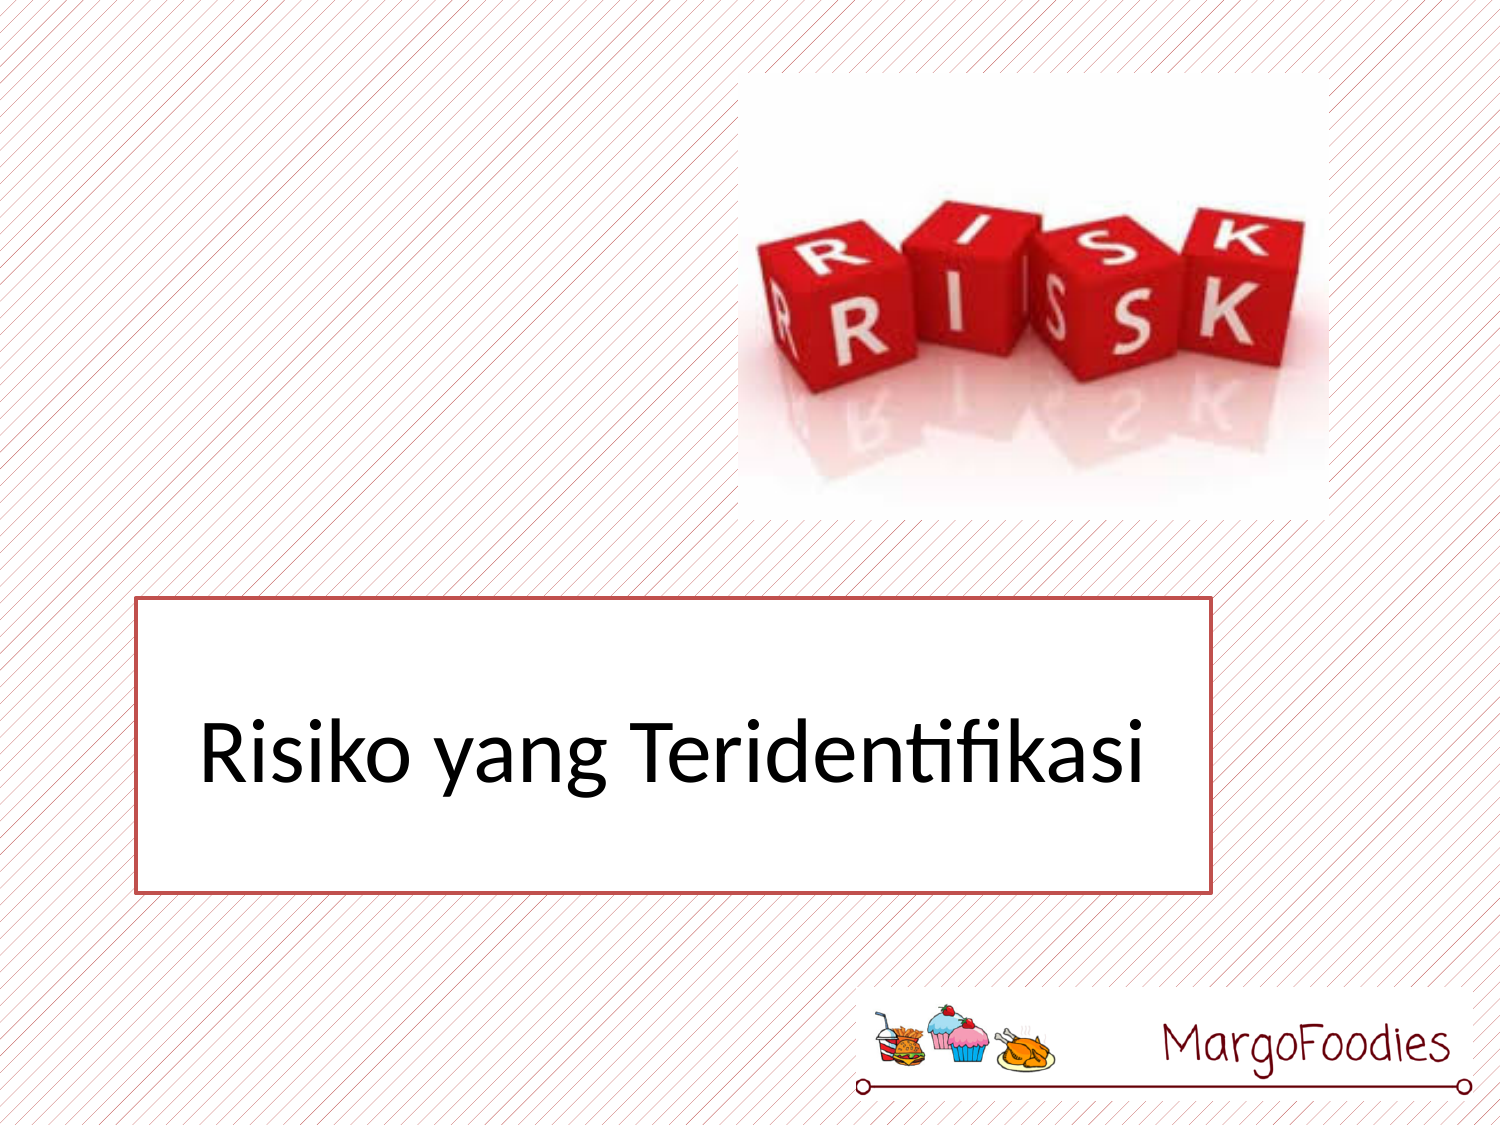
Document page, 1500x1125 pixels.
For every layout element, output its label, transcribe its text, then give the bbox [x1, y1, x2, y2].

picture [856, 987, 1474, 1101]
picture [737, 73, 1330, 520]
title Risiko yang Teridentifikasi [134, 596, 1213, 895]
